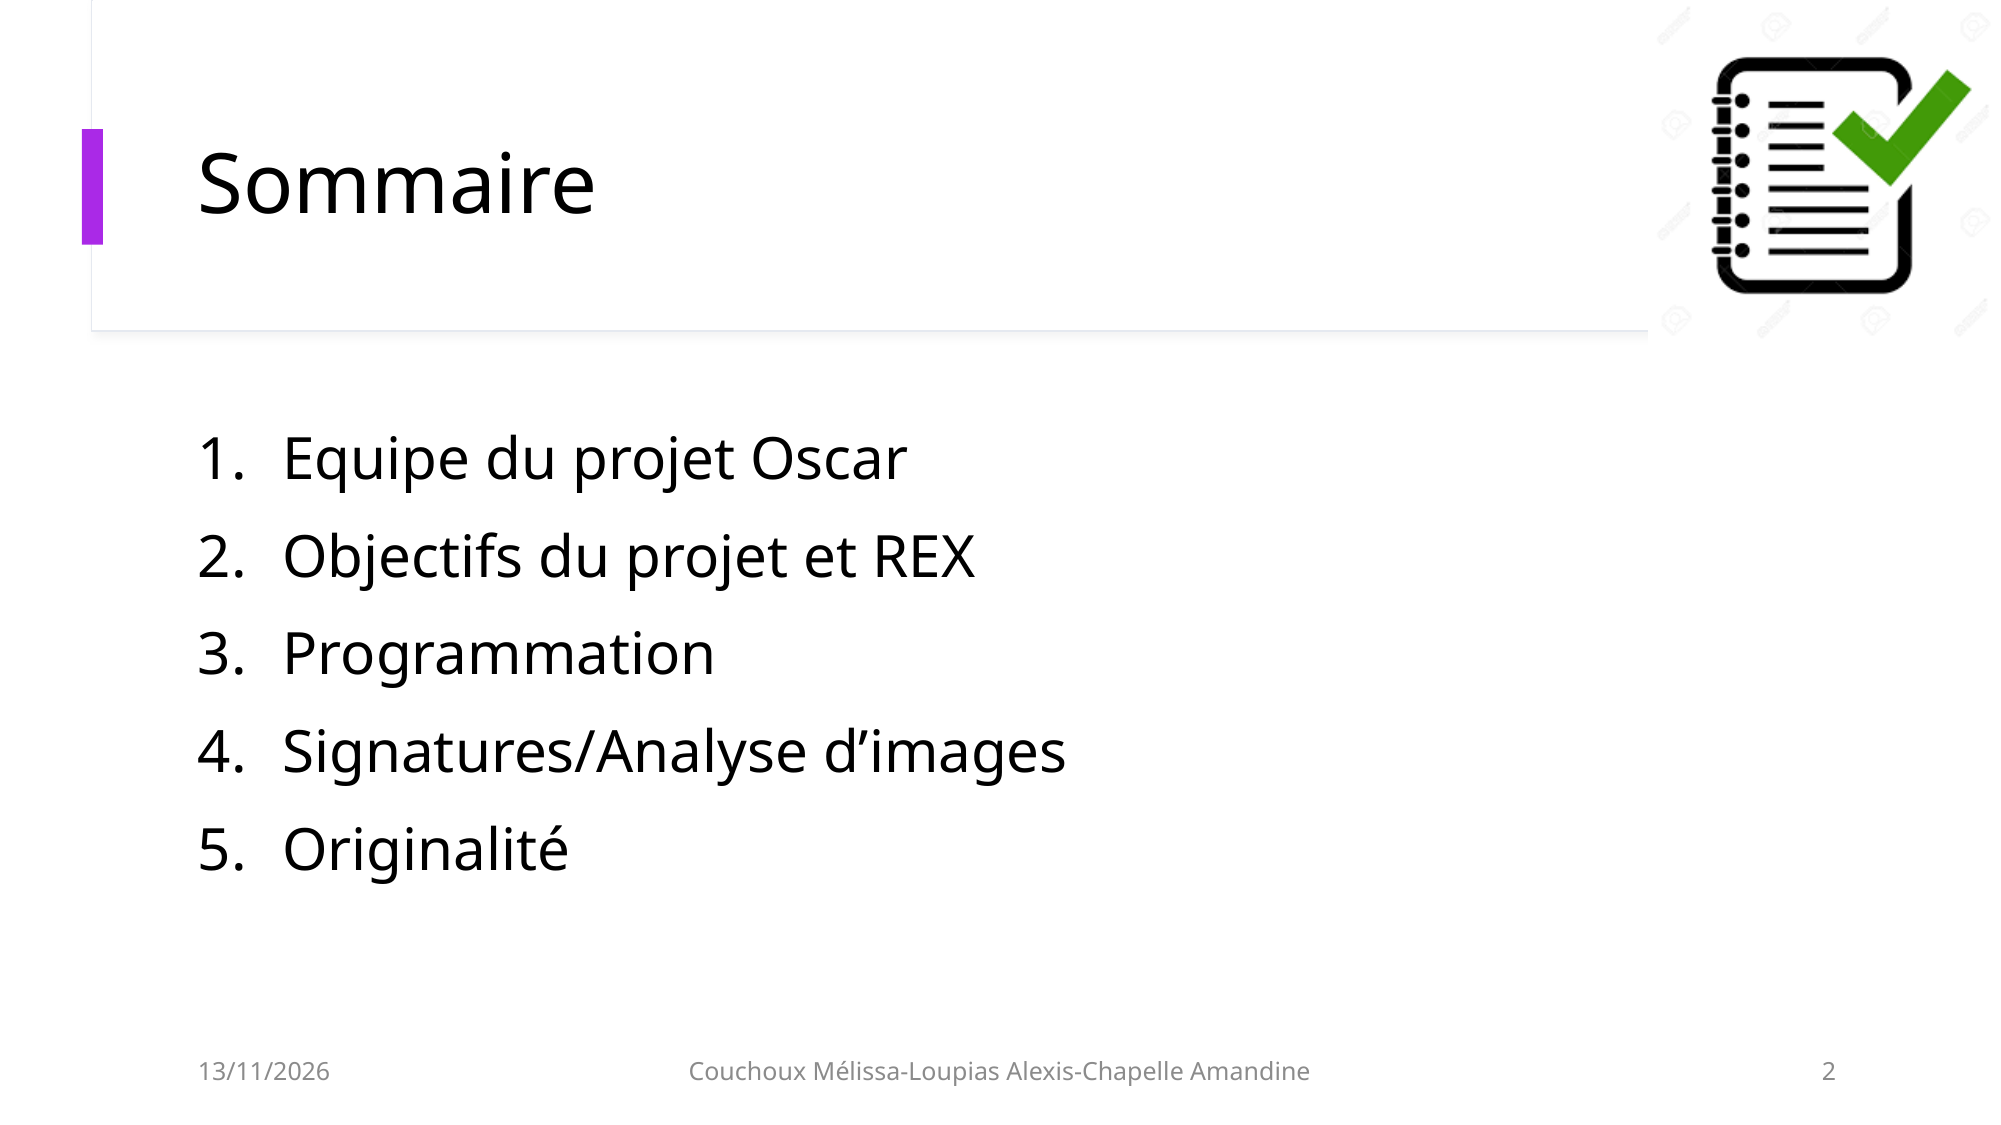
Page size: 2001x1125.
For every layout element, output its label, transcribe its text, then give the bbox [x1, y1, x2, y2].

picture [1648, 0, 2000, 345]
title Sommaire [183, 90, 1648, 284]
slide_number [183, 1042, 633, 1103]
slide_number 2 [1401, 1042, 1851, 1103]
footer Couchoux Mélissa-Loupias Alexis-Chapelle Amandine [662, 1042, 1338, 1103]
list Equipe du projet Oscar Objectifs du projet et REX Programmation Signatures/Analyse d’images Originalité [183, 406, 1851, 1013]
